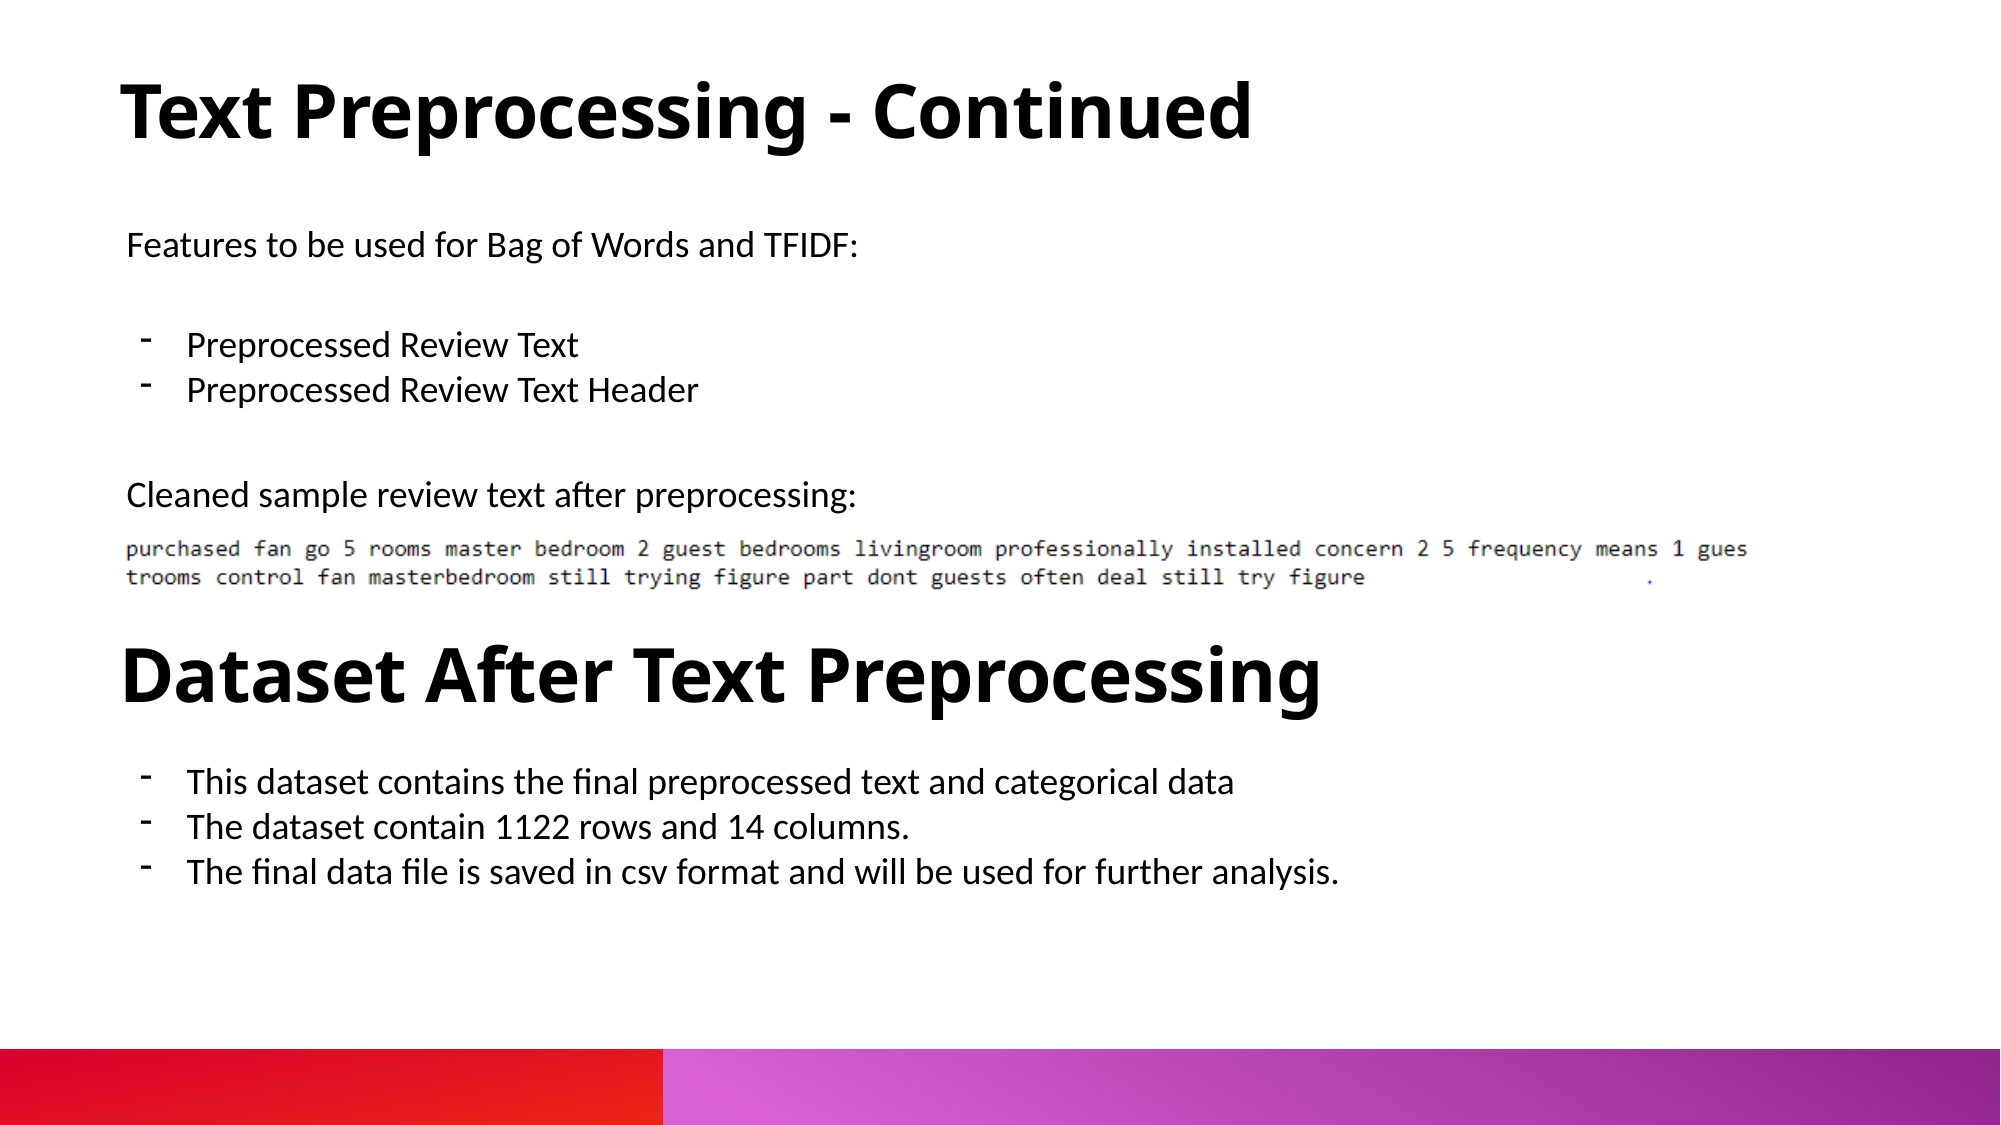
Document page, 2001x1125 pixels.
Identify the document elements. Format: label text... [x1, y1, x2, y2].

text_box Cleaned sample review text after preprocessing: [111, 462, 1238, 523]
title Text Preprocessing - Continued [117, 61, 1678, 252]
picture [122, 530, 1757, 594]
text_box Features to be used for Bag of Words and TFIDF: [111, 212, 1250, 273]
text_box Dataset After Text Preprocessing [117, 624, 1678, 717]
text_box This dataset contains the final preprocessed text and categorical data The dataset contain 1122 rows and 14 columns. The final data file is saved in csv format and will be used for further analysis. [124, 749, 1388, 900]
text_box Preprocessed Review Text Preprocessed Review Text Header [124, 312, 938, 418]
picture [0, 1049, 2000, 1125]
